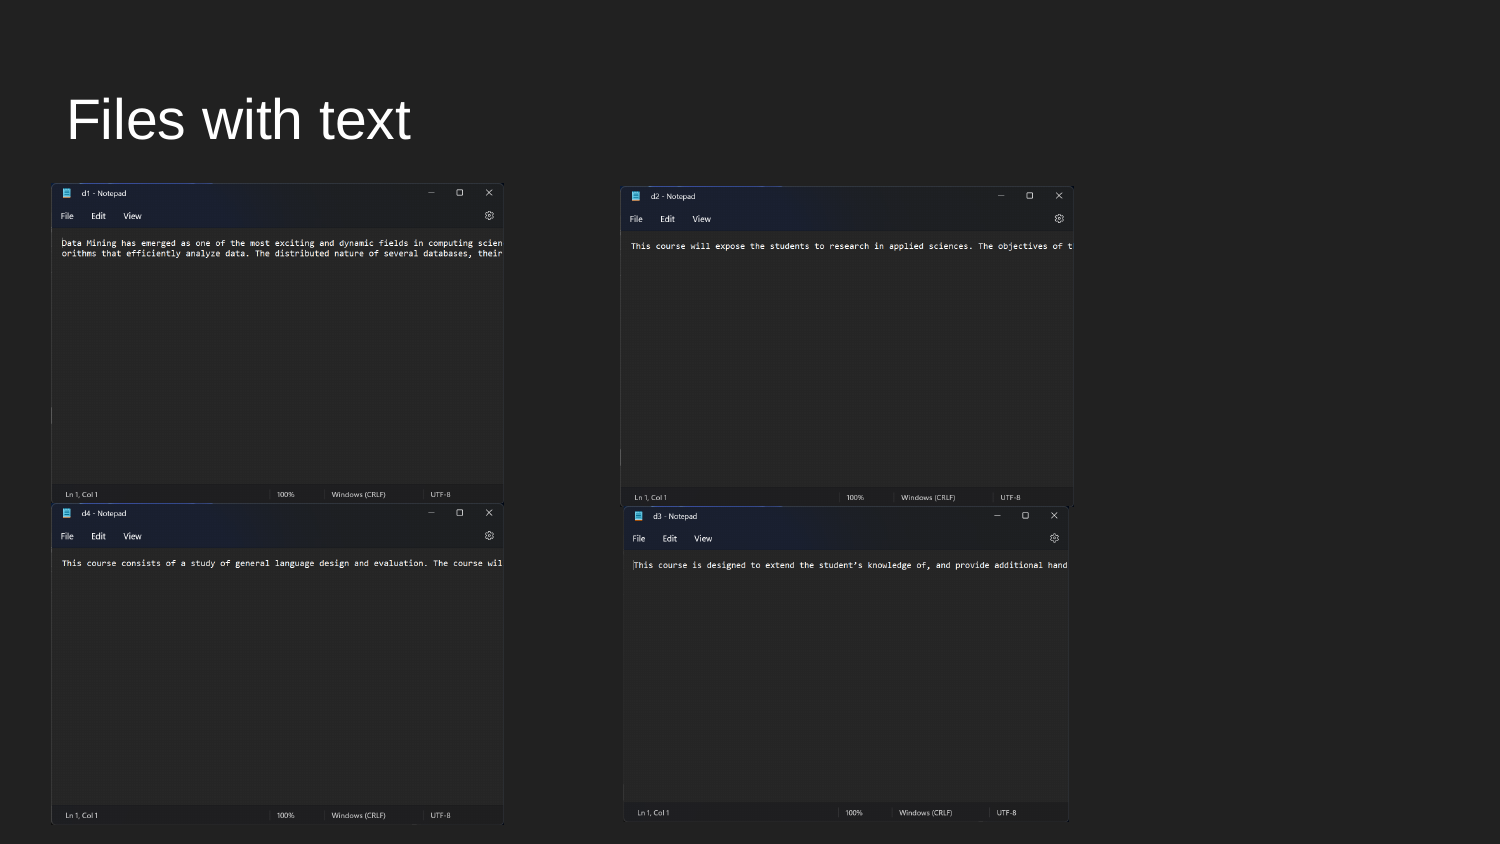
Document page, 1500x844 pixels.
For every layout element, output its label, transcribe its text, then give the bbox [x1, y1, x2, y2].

picture [620, 185, 1074, 822]
picture [50, 183, 505, 825]
title Files with text [51, 72, 1449, 167]
